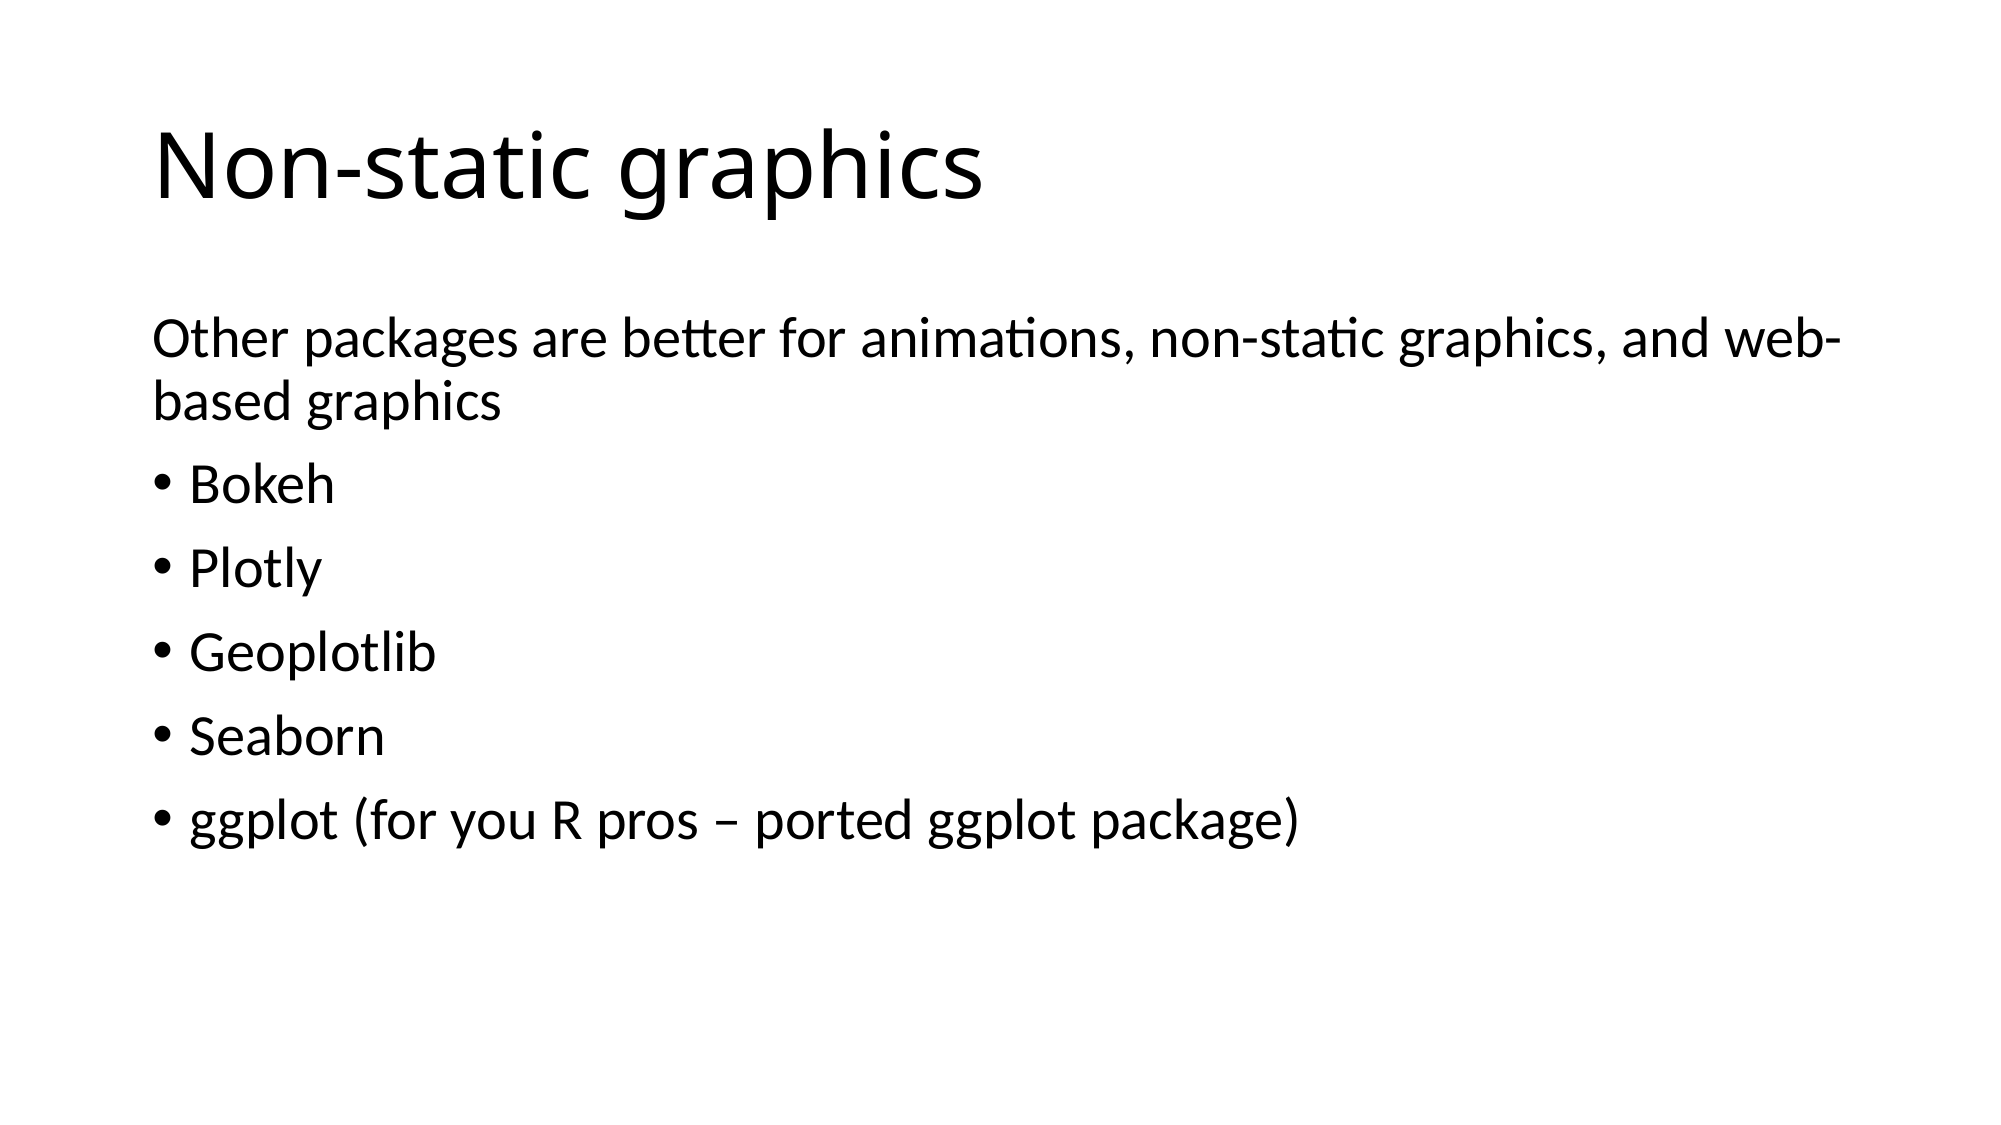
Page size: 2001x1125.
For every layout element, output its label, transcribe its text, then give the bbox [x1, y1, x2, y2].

list Other packages are better for animations, non-static graphics, and web-based graphics Bokeh Plotly Geoplotlib Seaborn ggplot (for you R pros – ported ggplot package) [137, 299, 1863, 1014]
title Non-static graphics [137, 59, 1863, 278]
